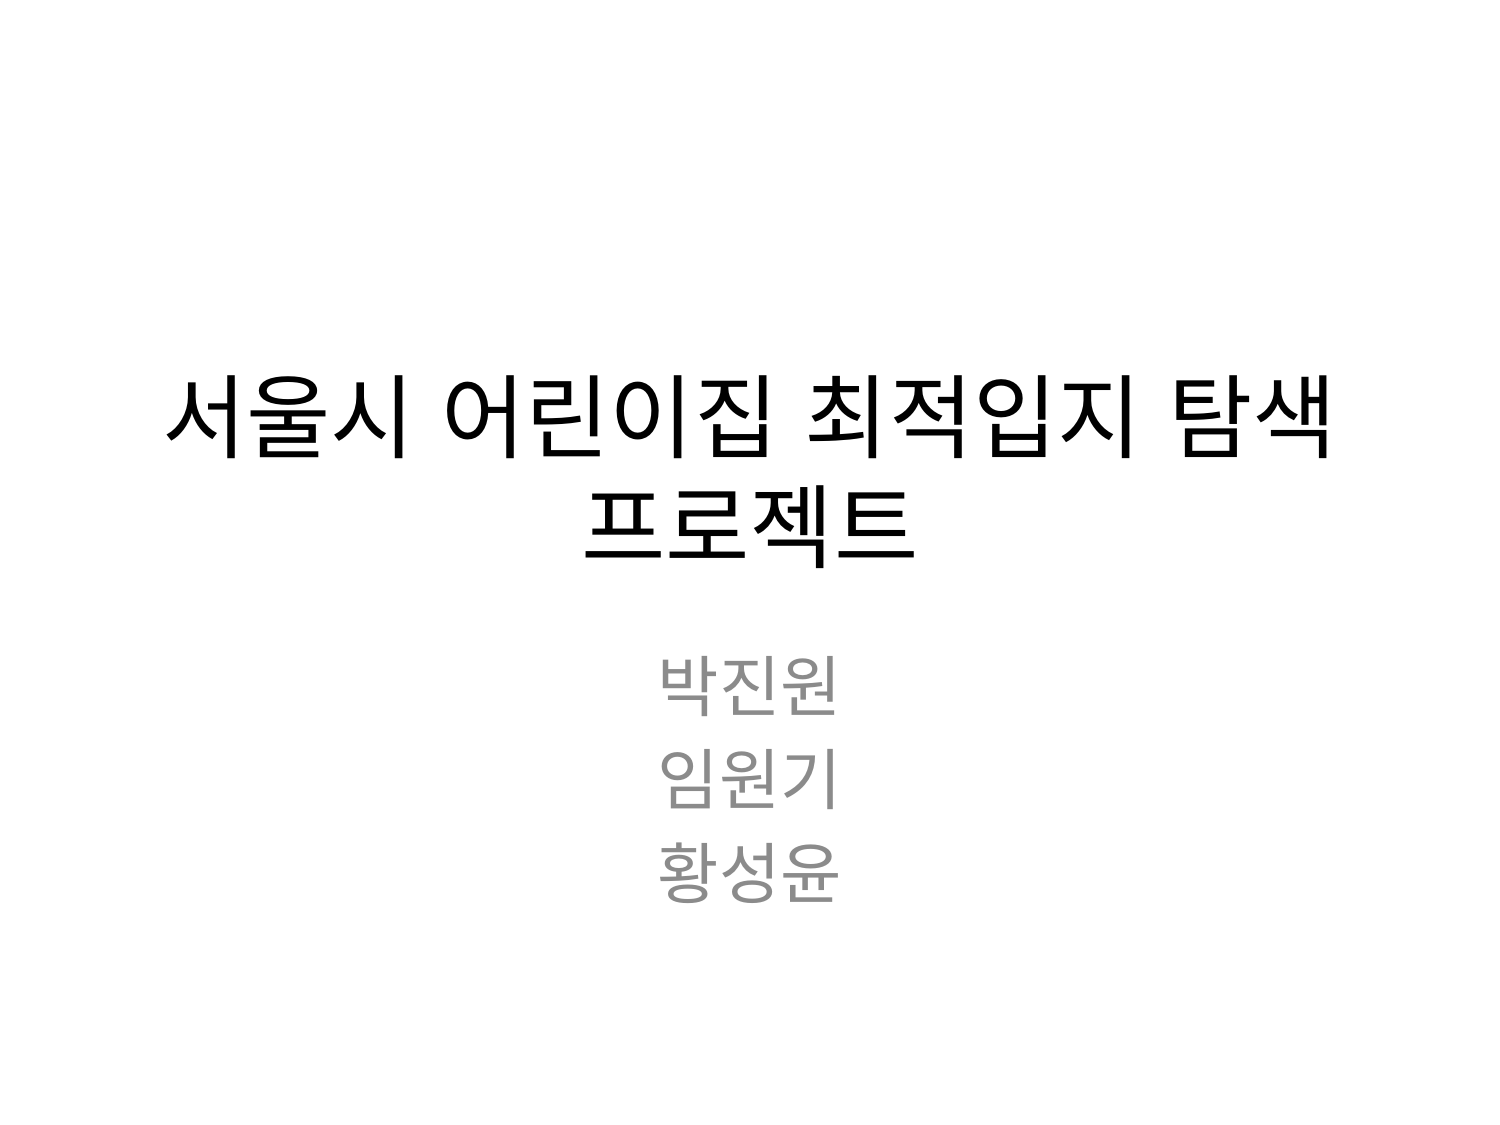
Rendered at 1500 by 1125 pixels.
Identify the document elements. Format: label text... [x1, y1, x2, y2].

subtitle 박진원 임원기 황성윤 [225, 637, 1275, 925]
title 서울시 어린이집 최적입지 탐색 프로젝트 [112, 349, 1388, 591]
